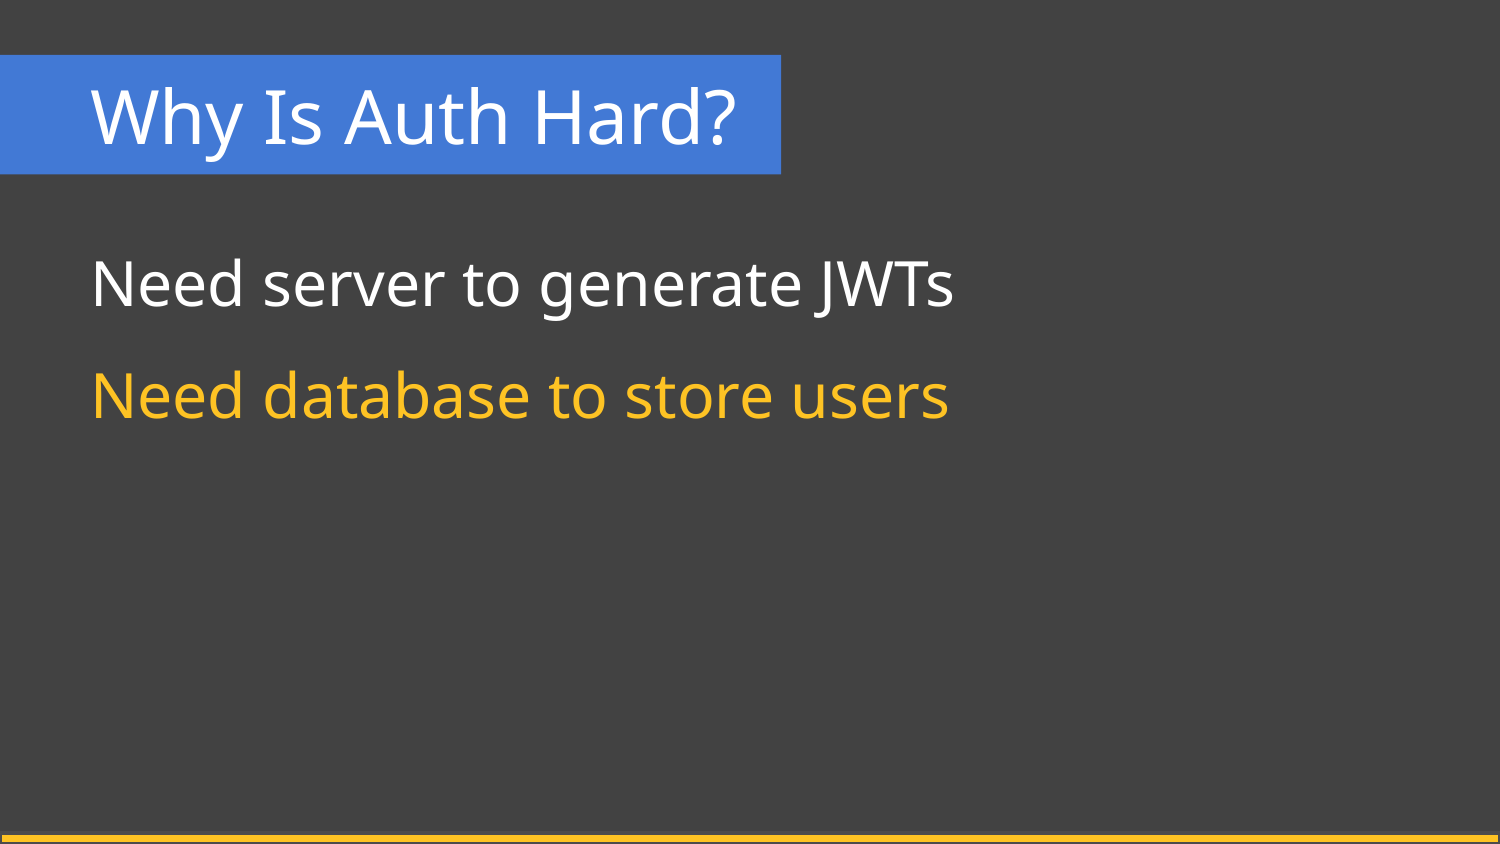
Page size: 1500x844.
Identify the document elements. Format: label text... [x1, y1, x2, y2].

list Need server to generate JWTs Need database to store users [75, 191, 1425, 809]
title Why Is Auth Hard? [75, 33, 1425, 175]
text_box [0, 54, 75, 175]
